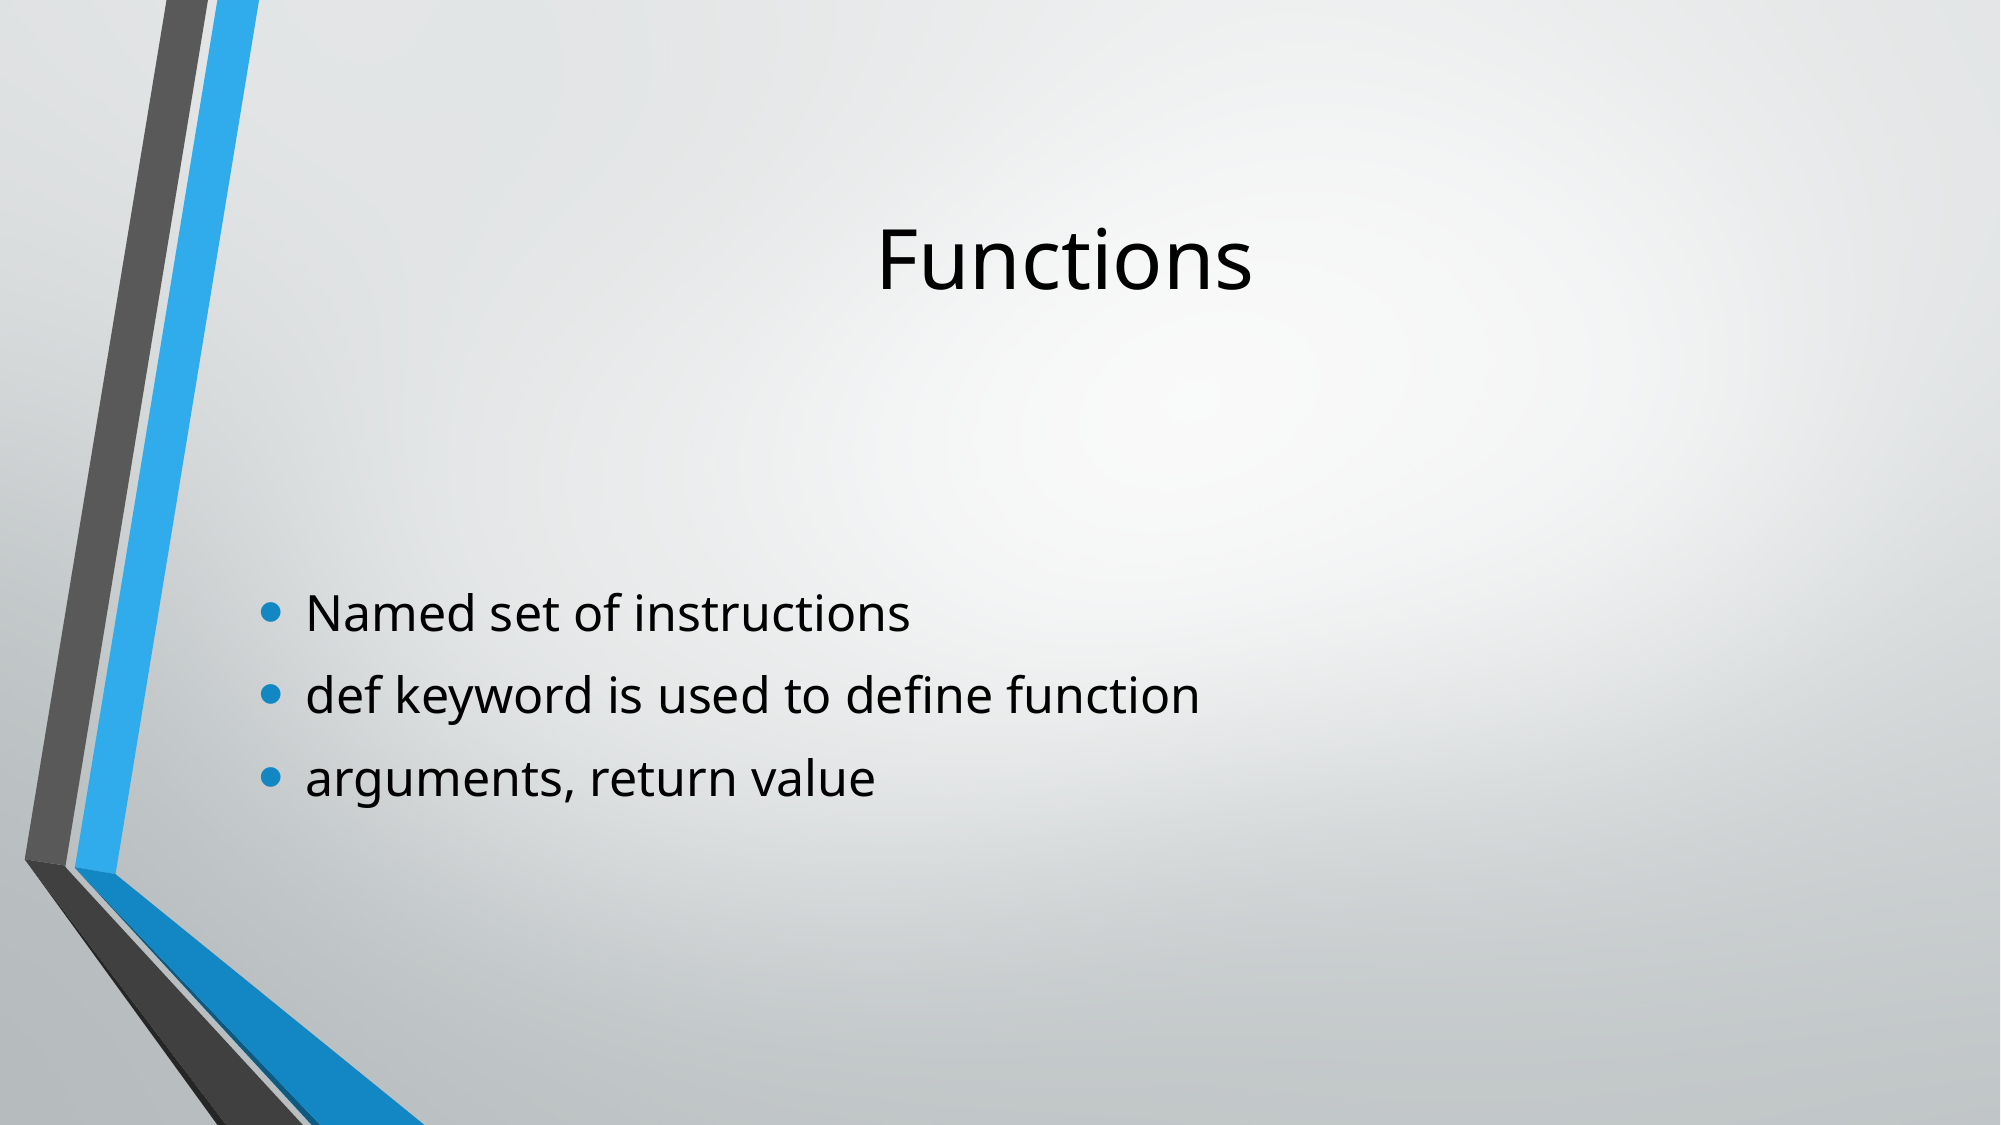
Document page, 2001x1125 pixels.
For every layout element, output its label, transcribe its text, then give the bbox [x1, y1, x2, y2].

title Functions [243, 112, 1887, 400]
list Named set of instructions def keyword is used to define function arguments, return value [243, 437, 1887, 950]
